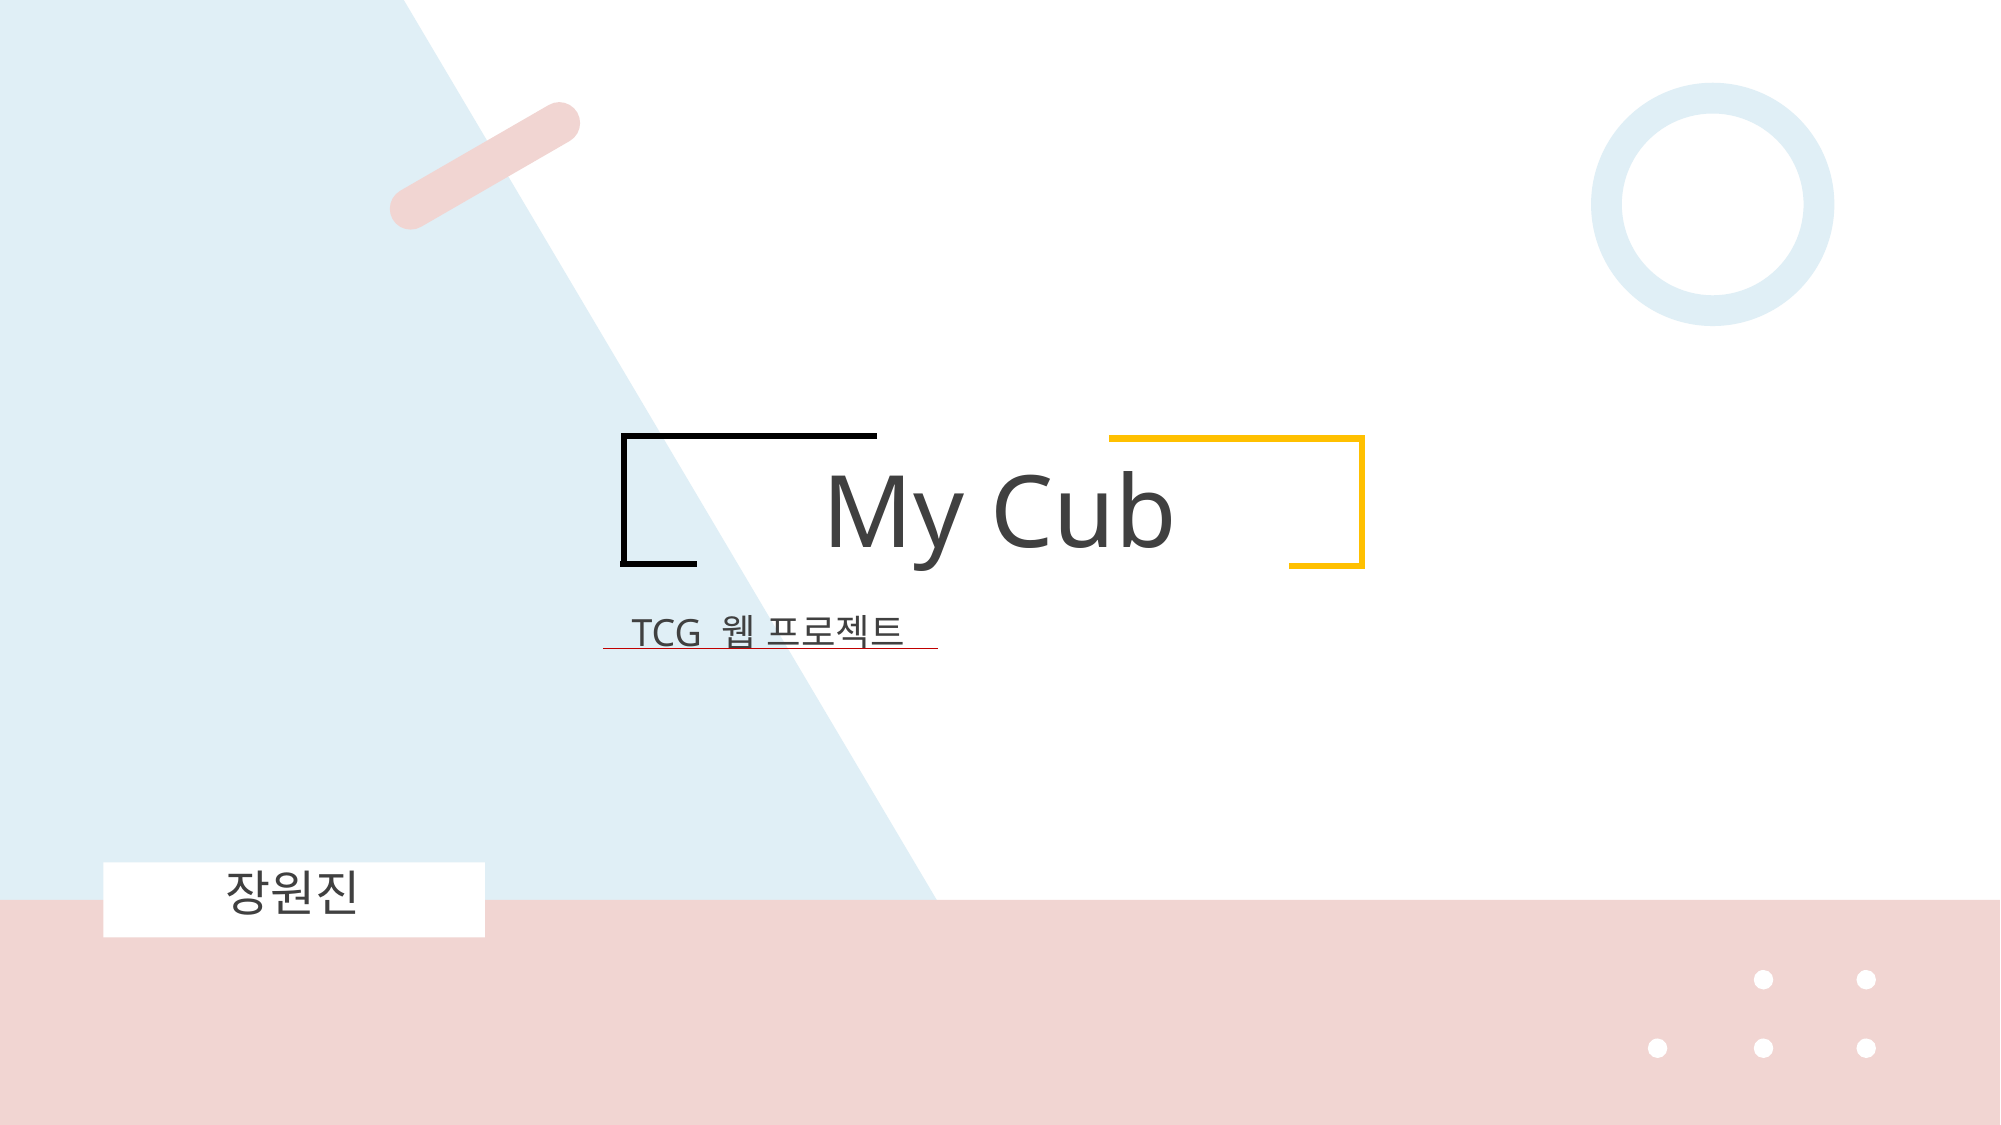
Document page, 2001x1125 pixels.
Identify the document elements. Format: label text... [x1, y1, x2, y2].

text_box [1647, 969, 1877, 1059]
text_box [620, 433, 877, 566]
text_box [0, 899, 2000, 1125]
text_box [0, 0, 938, 899]
text_box TCG 웹 프로젝트 [247, 584, 1290, 677]
text_box [102, 861, 486, 938]
text_box 장원진 [103, 847, 484, 934]
text_box [1590, 81, 1836, 328]
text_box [1108, 435, 1366, 568]
text_box My Cub [465, 433, 1535, 594]
text_box [388, 101, 582, 231]
